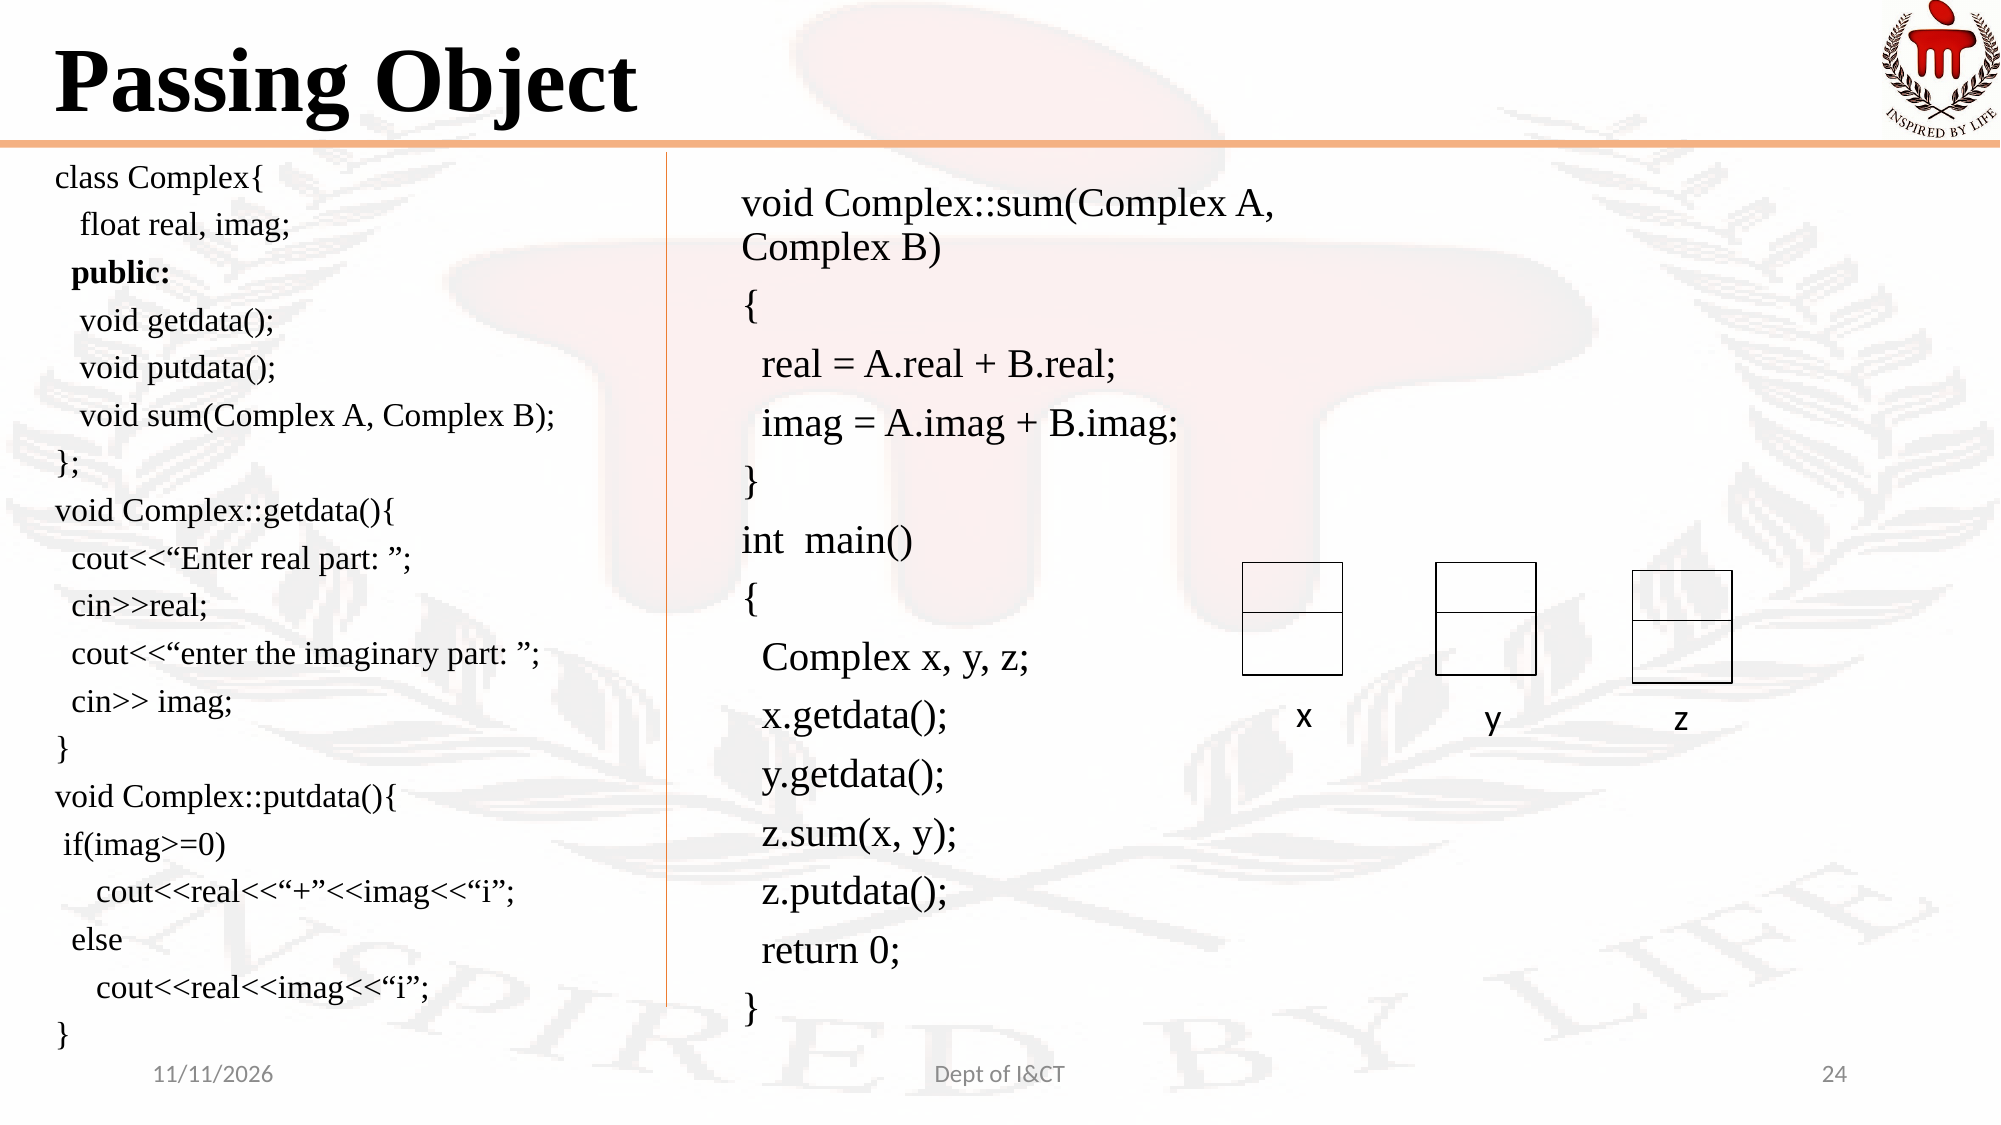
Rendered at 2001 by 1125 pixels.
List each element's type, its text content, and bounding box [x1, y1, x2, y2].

text_box y [1469, 686, 1517, 746]
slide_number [137, 1042, 588, 1103]
text_box [1242, 562, 1343, 676]
text_box z [1659, 686, 1704, 746]
text_box [1632, 570, 1733, 683]
title Passing Object [39, 22, 1863, 141]
slide_number 24 [1412, 1042, 1863, 1103]
text_box x [1281, 682, 1328, 743]
footer Dept of I&CT [662, 1042, 1338, 1103]
list class Complex{ float real, imag; public: void getdata(); void putdata(); void sum(Complex A, Complex B); }; void Complex::getdata(){ cout<<“Enter real part: ”; cin>>real; cout<<“enter the imaginary part: ”; cin>> imag; } void Complex::putdata(){ if(imag>=0) cout<<real<<“+”<<imag<<“i”; else cout<<real<<imag<<“i”; } [39, 151, 890, 1069]
text_box [1436, 562, 1537, 676]
picture [1882, 0, 2000, 140]
list void Complex::sum(Complex A, Complex B) { real = A.real + B.real; imag = A.imag + B.imag; } int main() { Complex x, y, z; x.getdata(); y.getdata(); z.sum(x, y); z.putdata(); return 0; } [726, 173, 1413, 1043]
